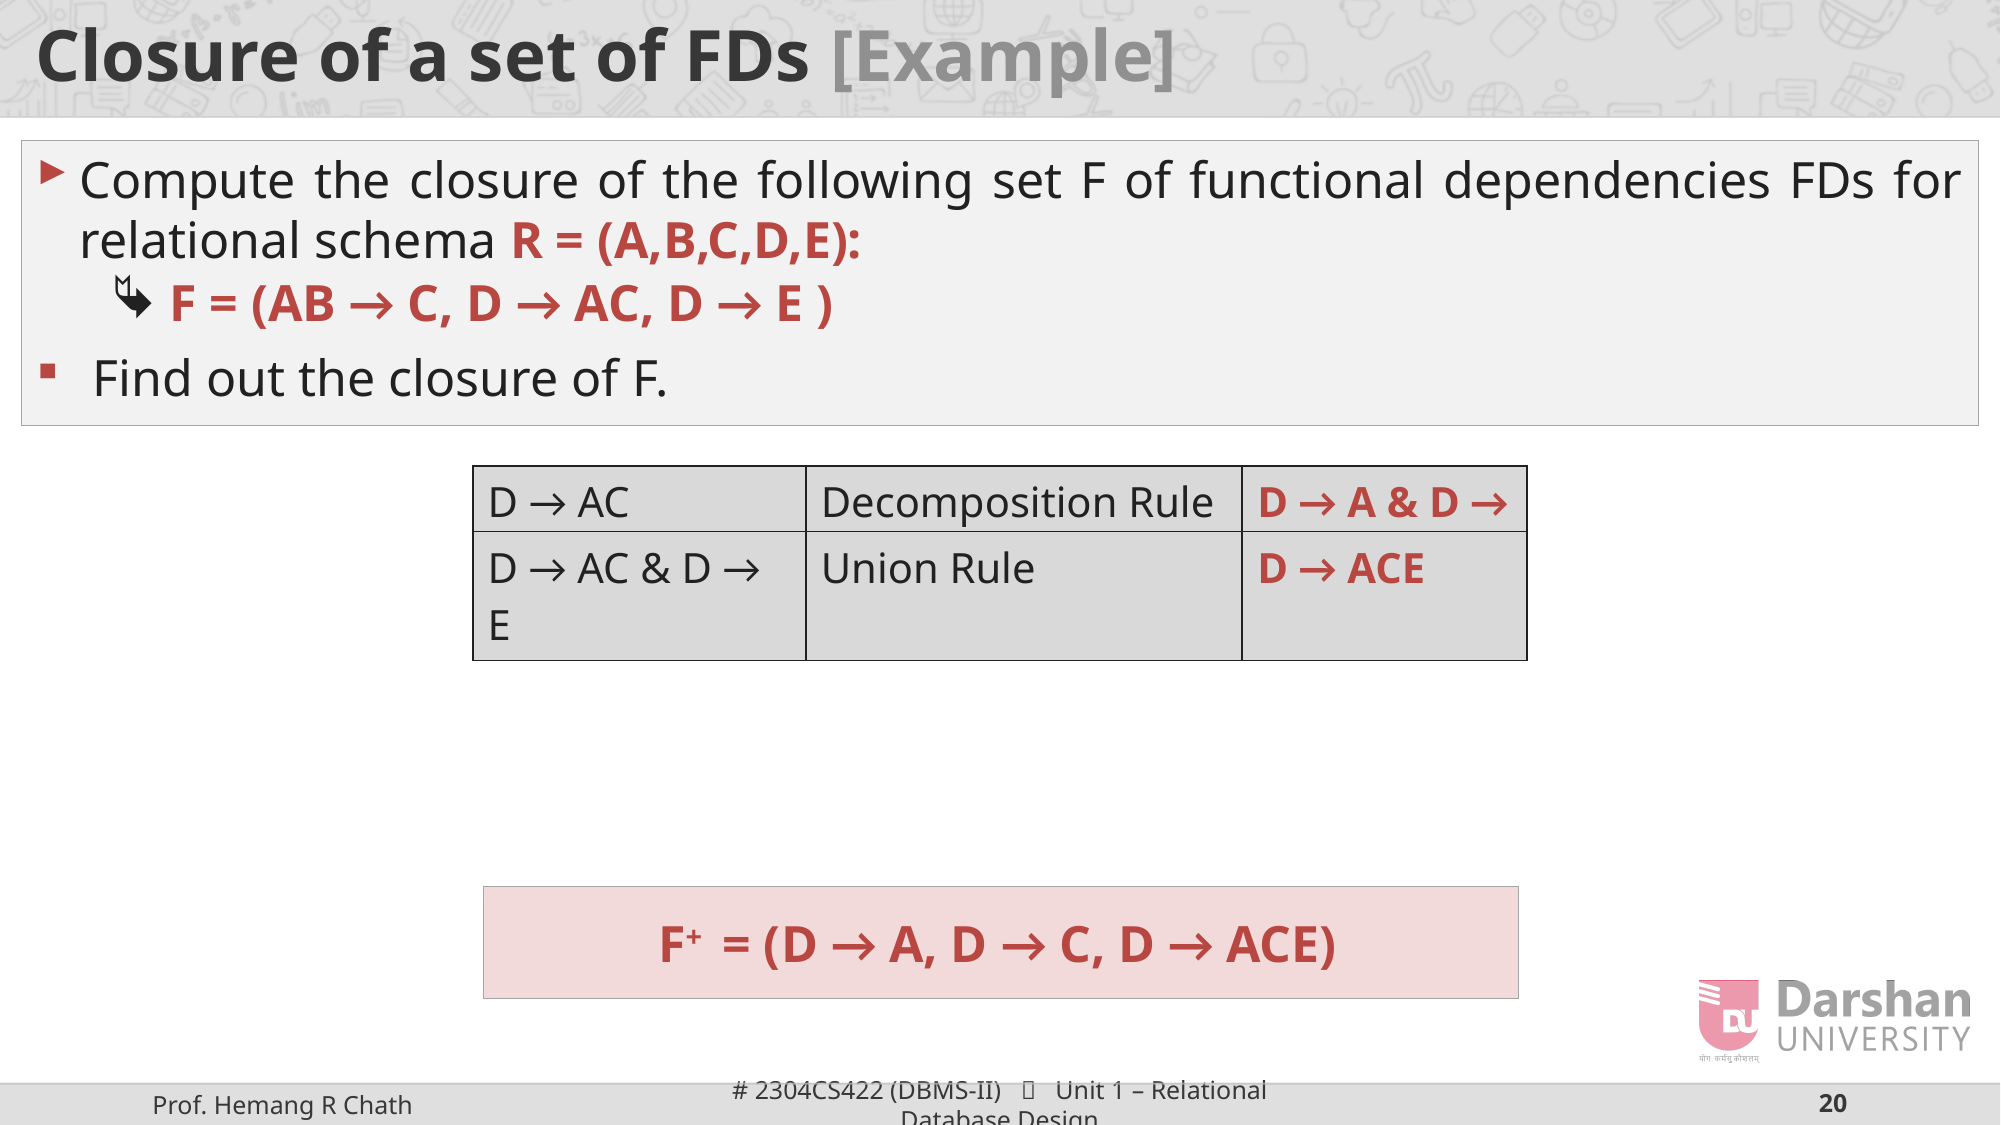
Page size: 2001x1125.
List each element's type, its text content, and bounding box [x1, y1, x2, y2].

text_box F+ = (D → A, D → C, D → ACE) [483, 886, 1519, 999]
table_header D → AC [474, 467, 805, 531]
table_header D → AC & D → E [474, 532, 805, 660]
title Closure of a set of FDs [Example] [0, 0, 2000, 117]
text_box Compute the closure of the following set F of functional dependencies FDs for relational schema R = (A,B,C,D,E): F = (AB → C, D → AC, D → E ) Find out the closure of F. [21, 140, 1979, 426]
table_header Union Rule [807, 532, 1241, 660]
table_header IT [1699, 980, 1970, 1063]
table_header D → ACE [1243, 532, 1526, 660]
table_header Decomposition Rule [807, 467, 1241, 531]
table_header D → A & D → C [1243, 467, 1526, 531]
